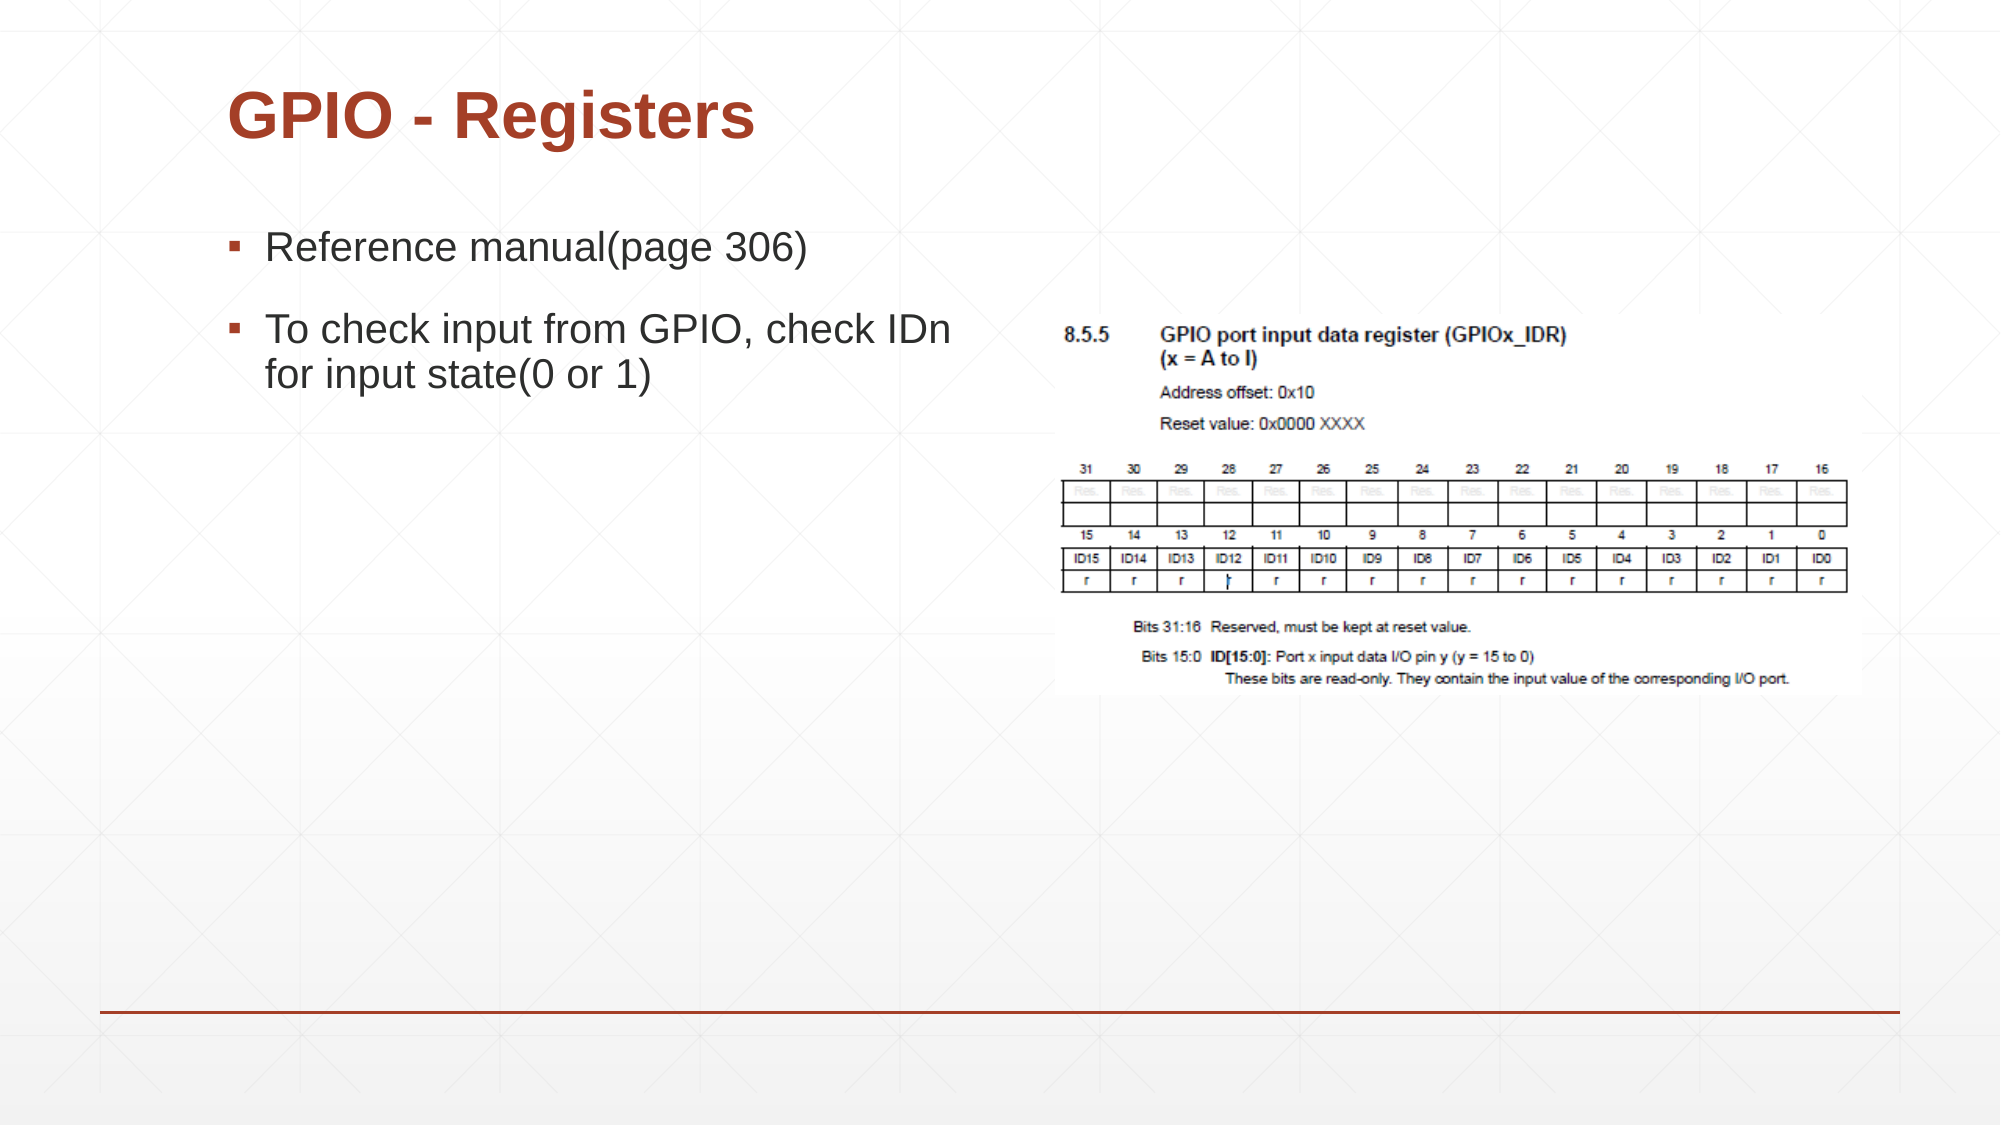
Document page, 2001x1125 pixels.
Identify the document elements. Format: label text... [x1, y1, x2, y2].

list Reference manual(page 306) To check input from GPIO, check IDn for input state(0 or 1) [212, 217, 1016, 843]
title GPIO - Registers [212, 0, 1788, 161]
picture [1055, 314, 1862, 695]
